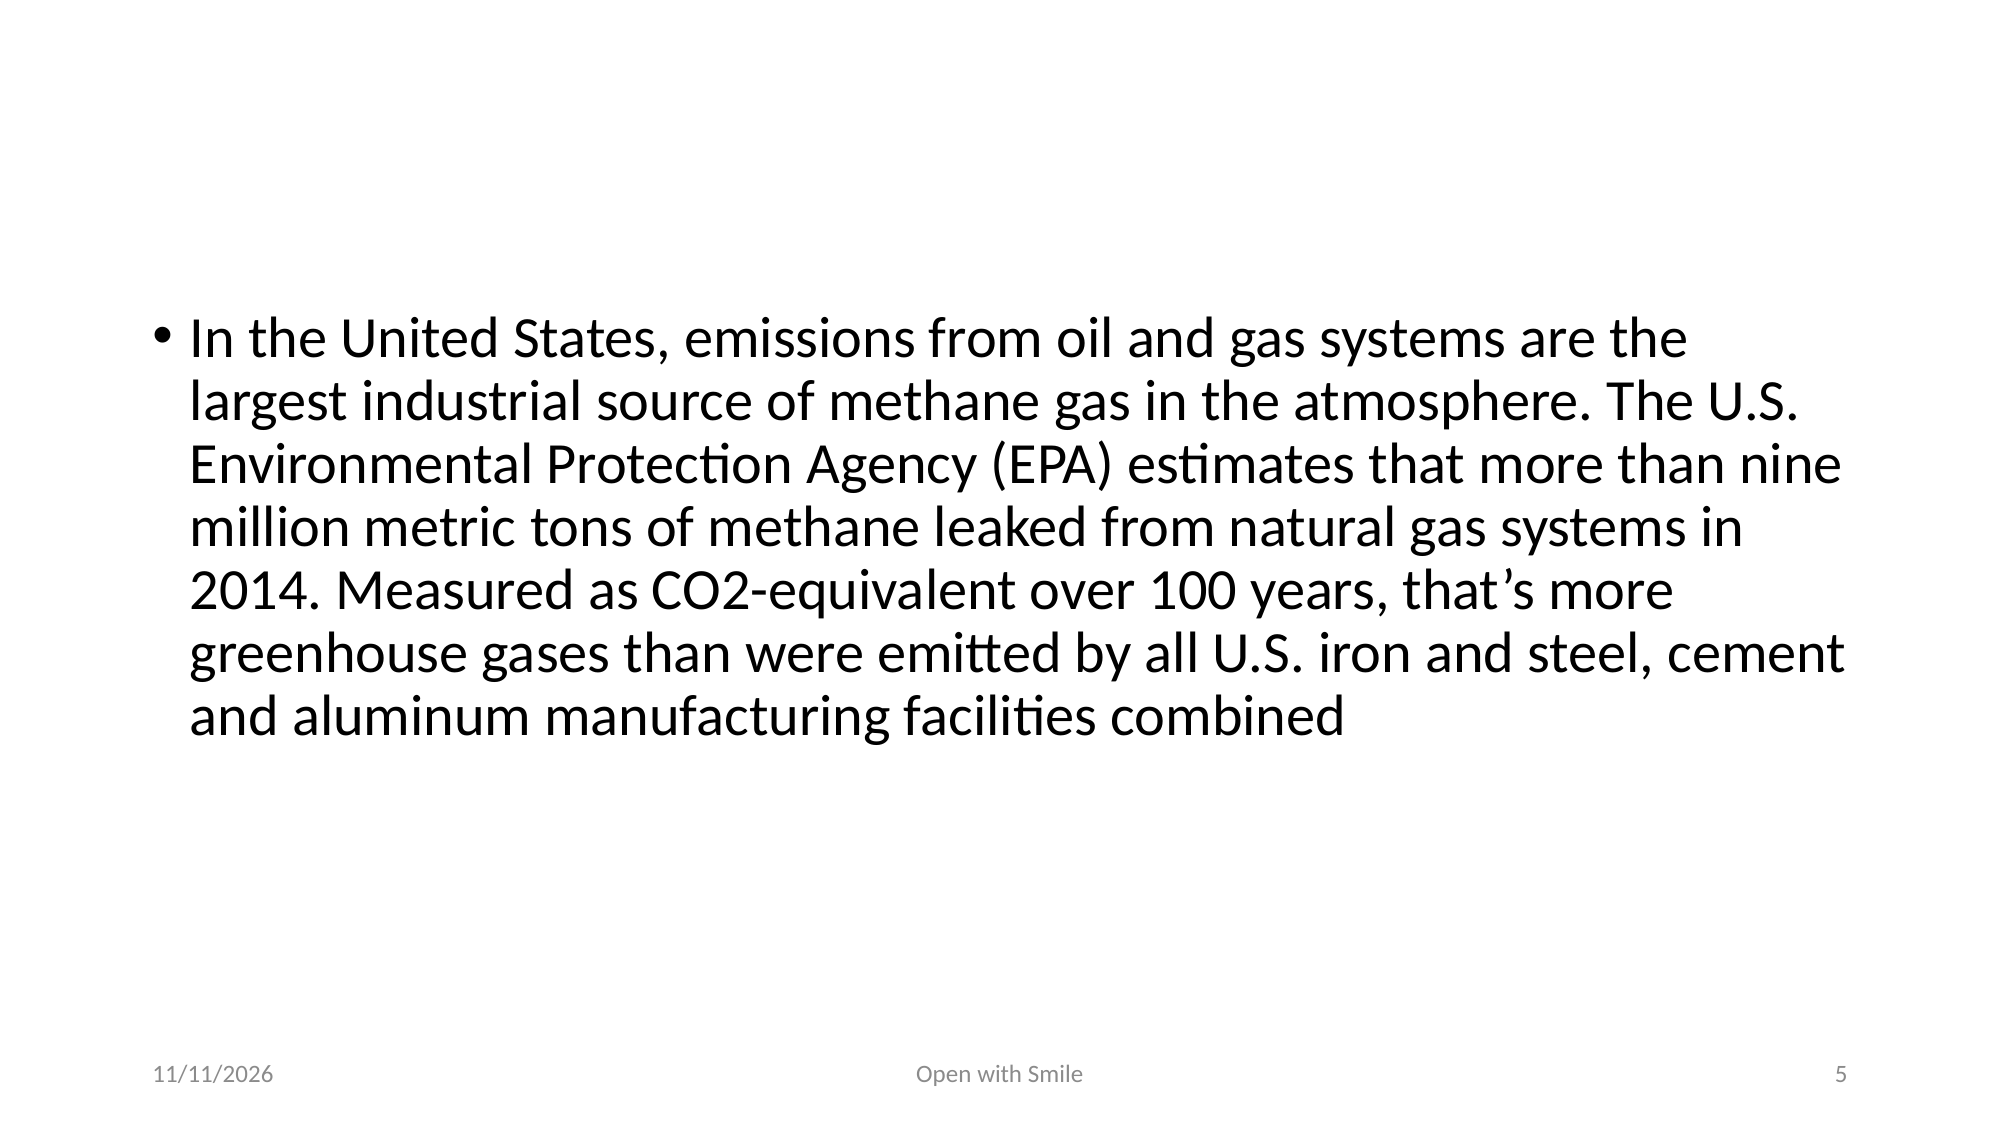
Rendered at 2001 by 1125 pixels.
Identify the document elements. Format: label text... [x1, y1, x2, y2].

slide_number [137, 1042, 588, 1103]
slide_number 5 [1412, 1042, 1863, 1103]
list In the United States, emissions from oil and gas systems are the largest industrial source of methane gas in the atmosphere. The U.S. Environmental Protection Agency (EPA) estimates that more than nine million metric tons of methane leaked from natural gas systems in 2014. Measured as CO2-equivalent over 100 years, that’s more greenhouse gases than were emitted by all U.S. iron and steel, cement and aluminum manufacturing facilities combined [137, 299, 1863, 1014]
footer Open with Smile [662, 1042, 1338, 1103]
